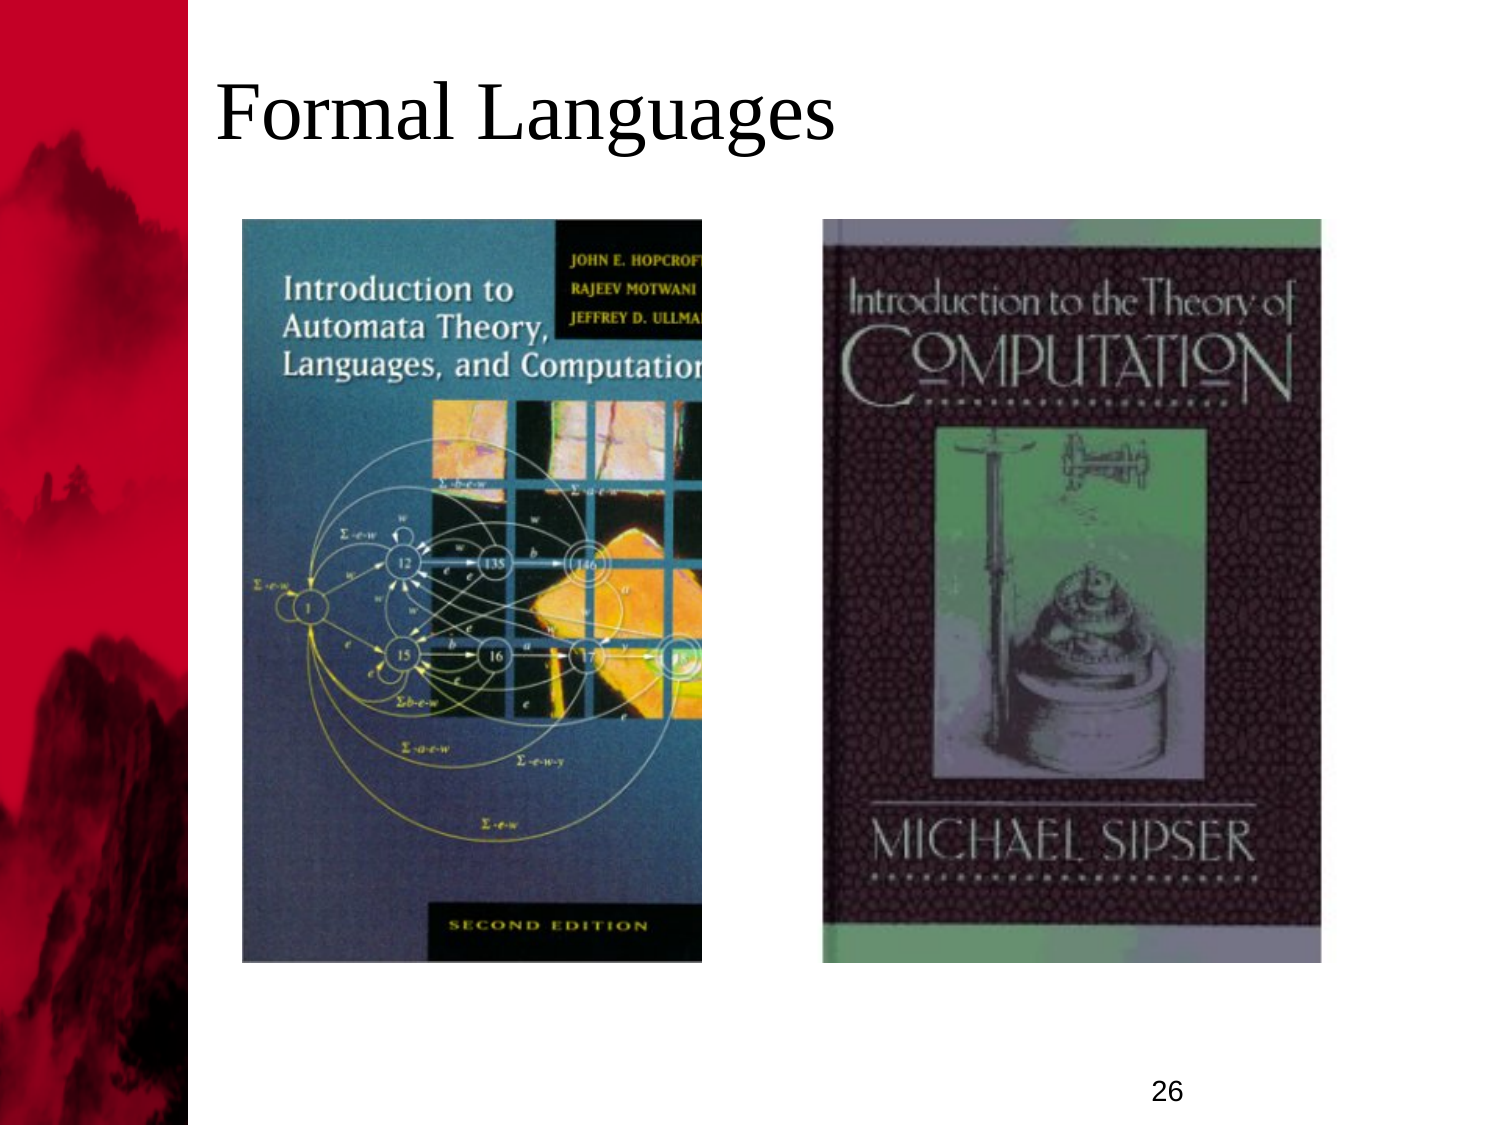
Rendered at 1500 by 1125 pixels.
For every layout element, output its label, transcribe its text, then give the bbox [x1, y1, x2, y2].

picture [241, 219, 1446, 963]
slide_number 26 [1136, 1065, 1487, 1125]
picture [0, 0, 188, 1125]
title Formal Languages [199, 12, 1485, 201]
